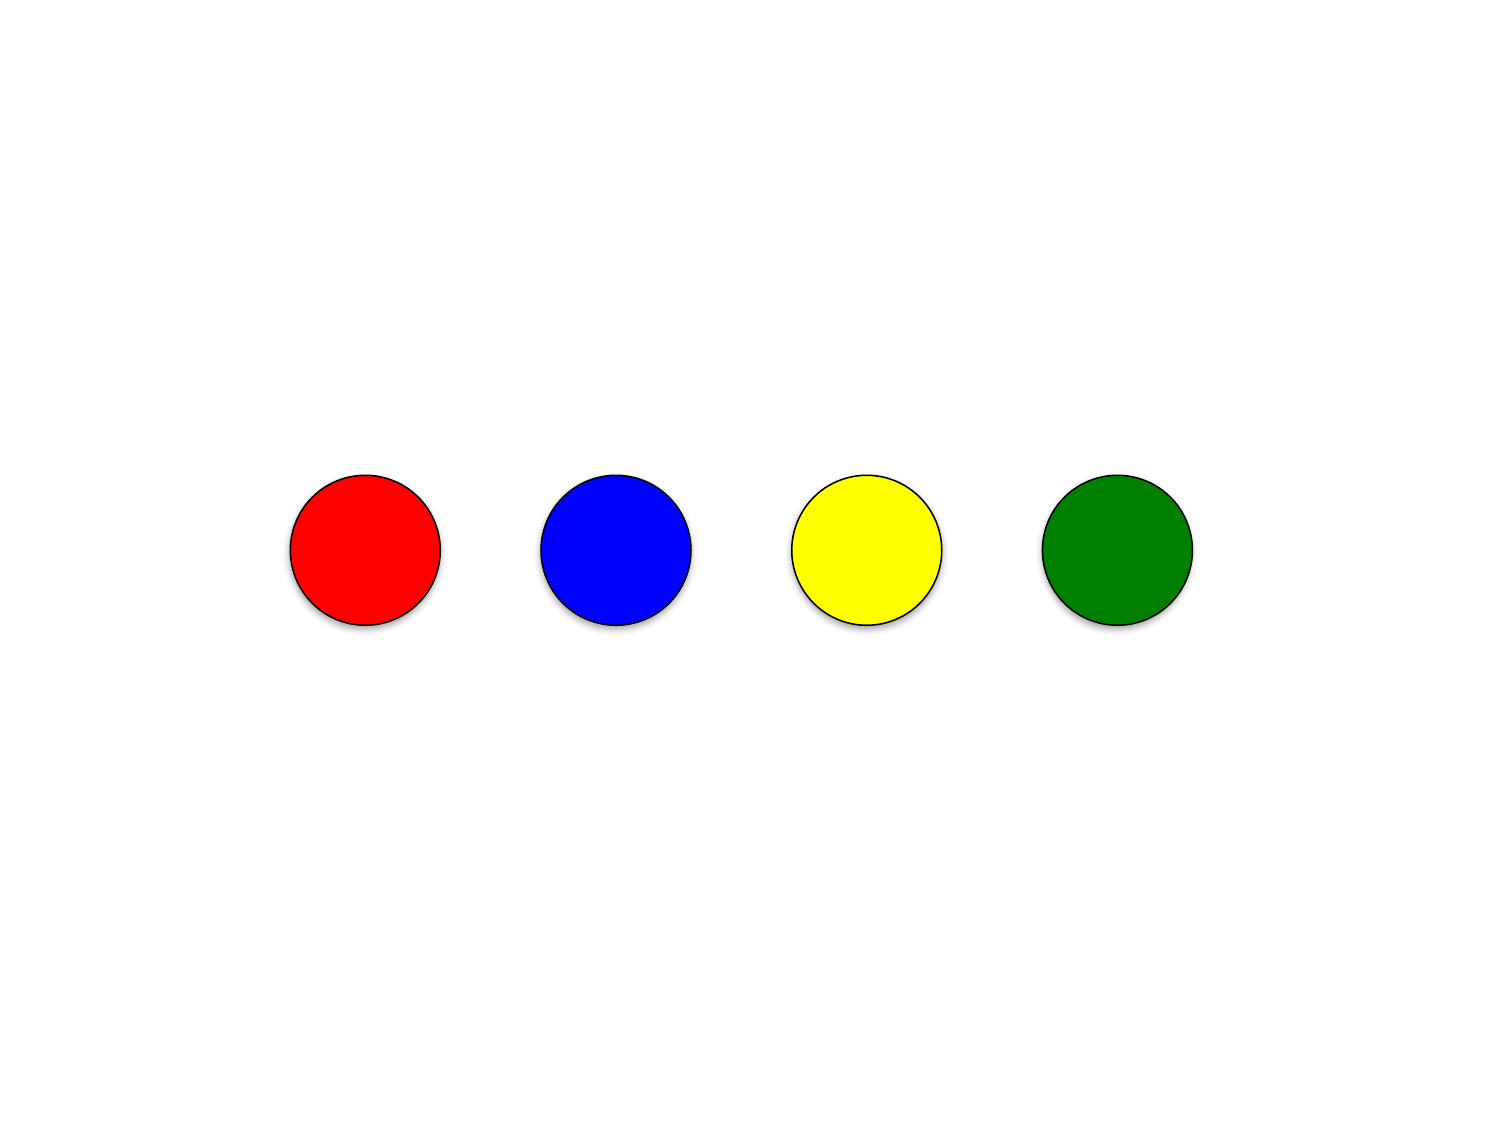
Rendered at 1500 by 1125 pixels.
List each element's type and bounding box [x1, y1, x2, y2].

text_box [289, 474, 442, 627]
text_box [1041, 474, 1194, 627]
text_box [540, 474, 692, 627]
text_box [790, 474, 943, 627]
